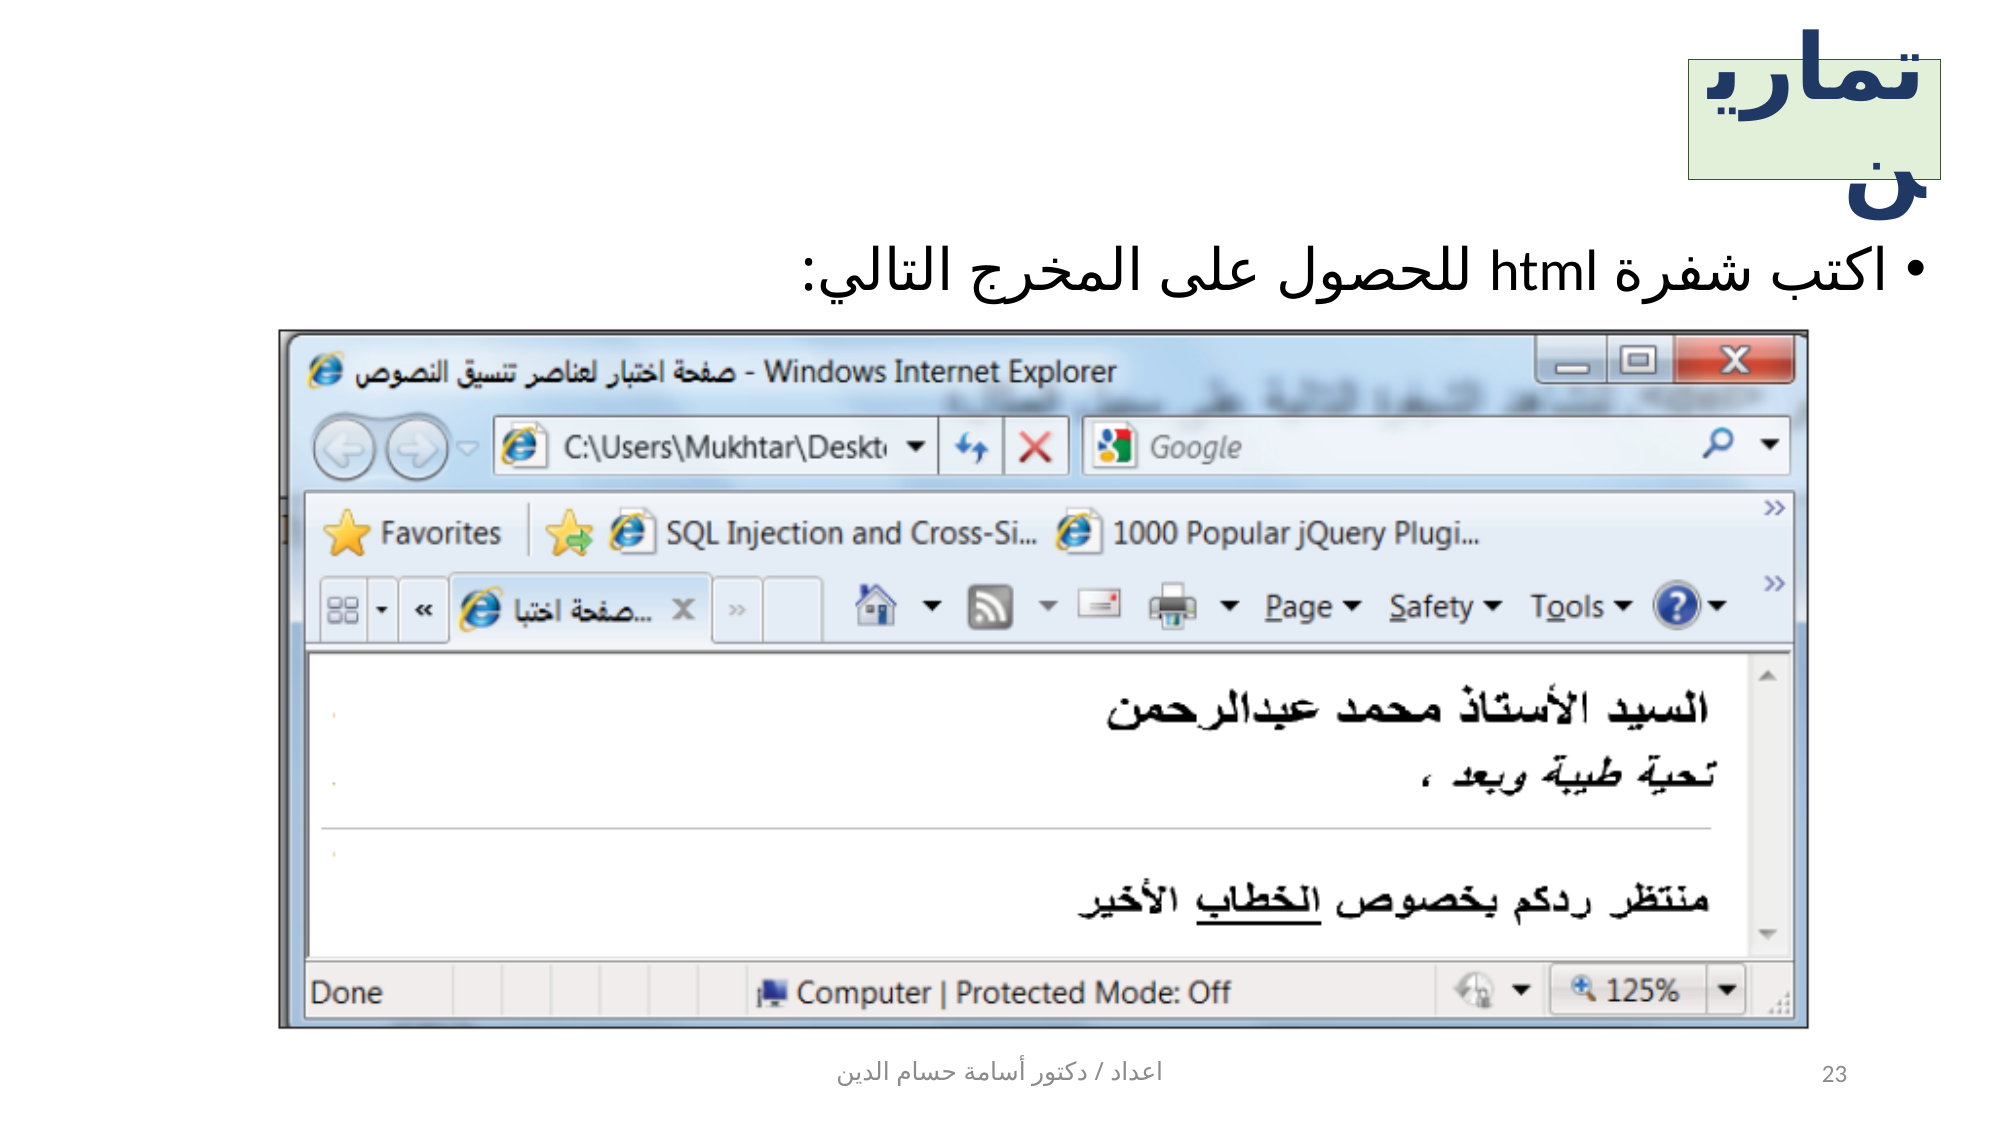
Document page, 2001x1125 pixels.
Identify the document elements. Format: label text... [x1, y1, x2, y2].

title تمارين [1688, 59, 1941, 180]
picture [275, 326, 1815, 1037]
footer اعداد / دكتور أسامة حسام الدين [662, 1042, 1338, 1103]
slide_number 23 [1412, 1042, 1863, 1103]
list اكتب شفرة html للحصول على المخرج التالي: [58, 232, 1942, 327]
